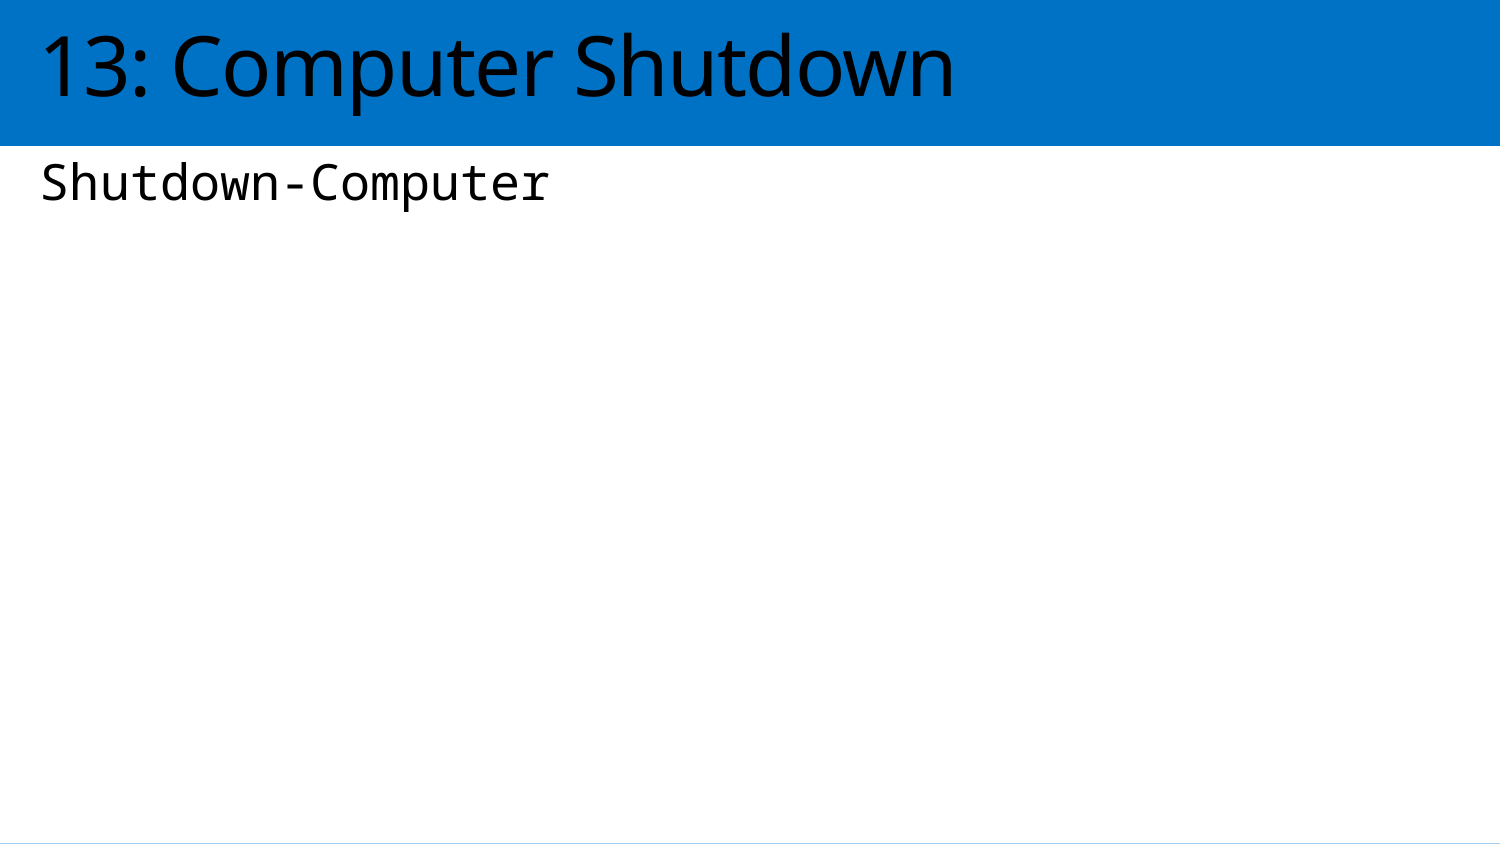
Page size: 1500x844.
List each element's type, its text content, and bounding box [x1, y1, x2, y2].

title 13: Computer Shutdown [20, 13, 1455, 124]
list Shutdown-Computer [22, 146, 1456, 224]
